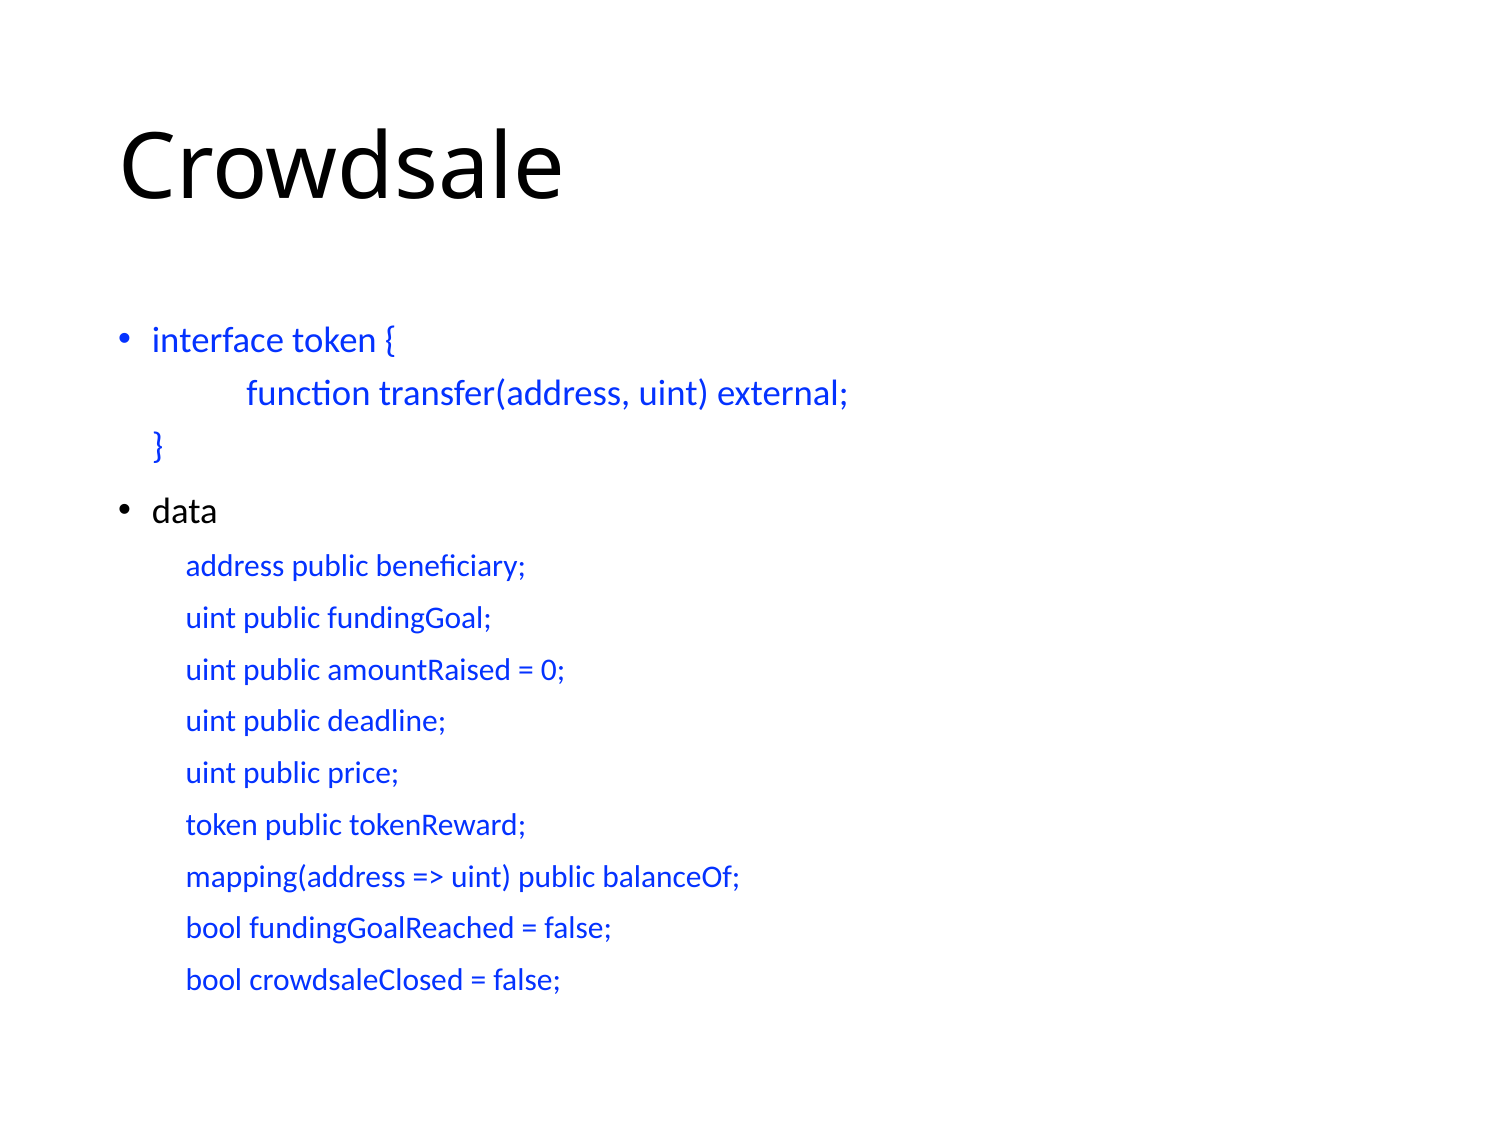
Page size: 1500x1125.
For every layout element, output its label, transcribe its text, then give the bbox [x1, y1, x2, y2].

title Crowdsale [103, 59, 1397, 278]
list interface token { function transfer(address, uint) external; } data address public beneficiary; uint public fundingGoal; uint public amountRaised = 0; uint public deadline; uint public price; token public tokenReward; mapping(address => uint) public balanceOf; bool fundingGoalReached = false; bool crowdsaleClosed = false; [103, 299, 1397, 1014]
